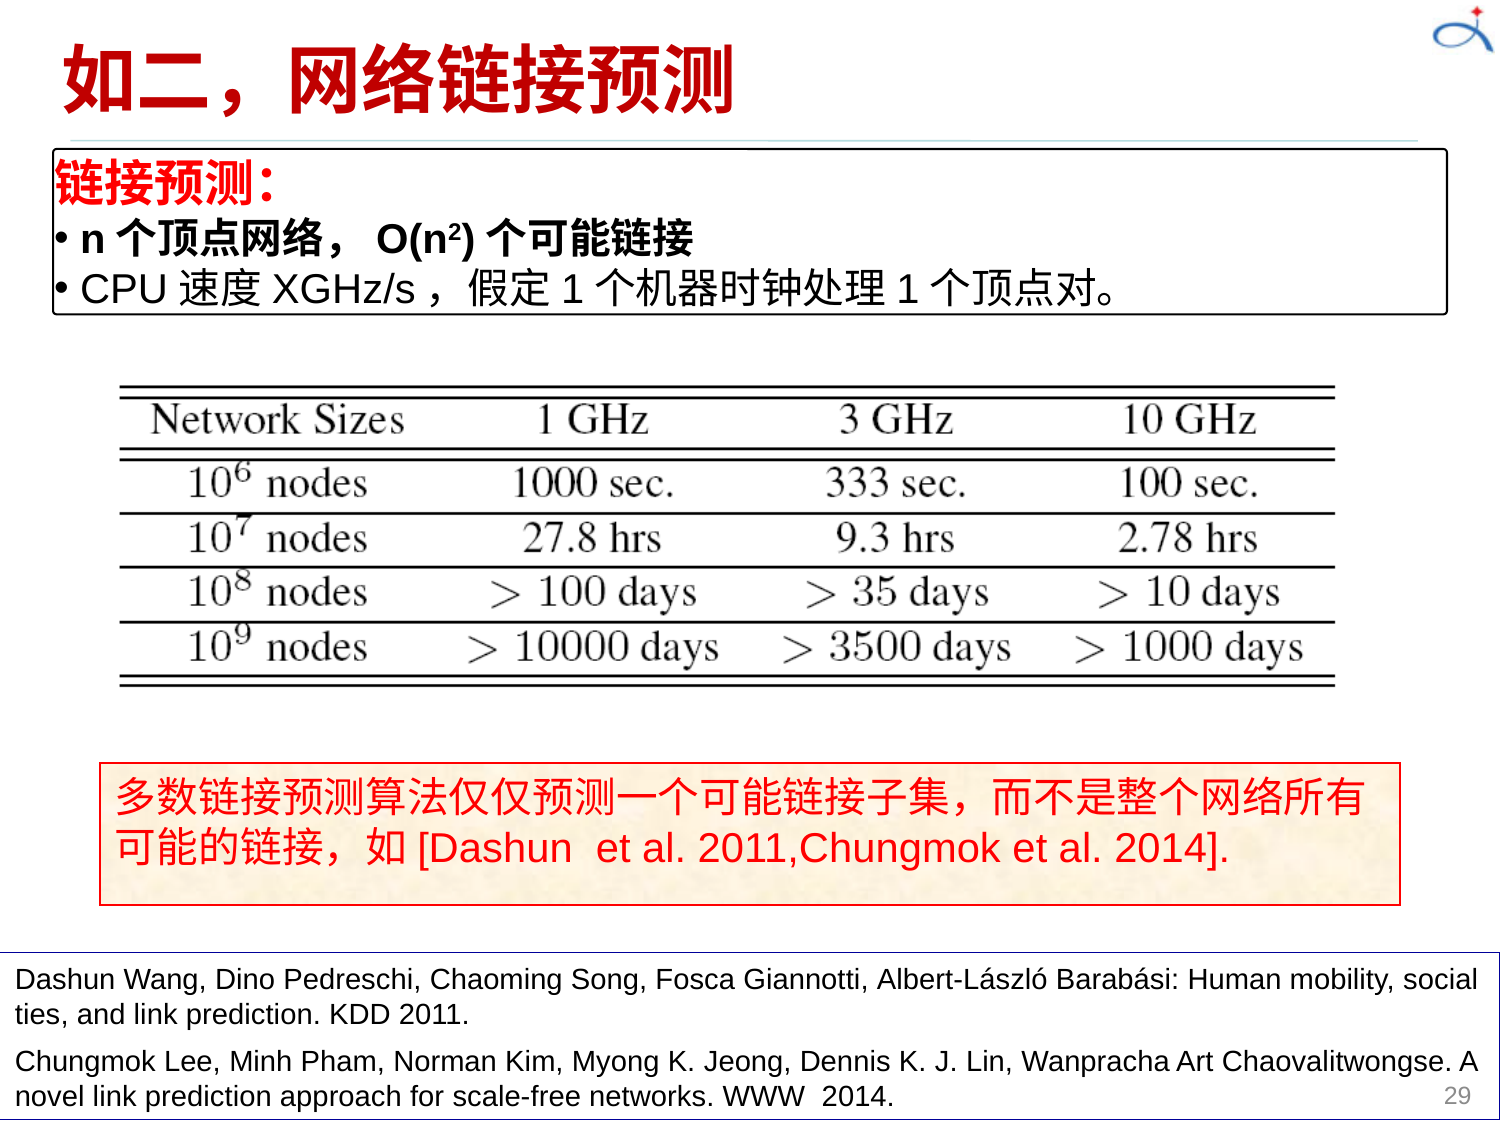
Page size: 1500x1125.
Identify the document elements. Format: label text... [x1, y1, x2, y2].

text_box Dashun Wang, Dino Pedreschi, Chaoming Song, Fosca Giannotti, Albert-László Barabási: Human mobility, social ties, and link prediction. KDD 2011. Chungmok Lee, Minh Pham, Norman Kim, Myong K. Jeong, Dennis K. J. Lin, Wanpracha Art Chaovalitwongse. A novel link prediction approach for scale-free networks. WWW 2014. [0, 952, 1500, 1120]
picture [1432, 5, 1495, 55]
picture [101, 354, 1375, 705]
text_box 链接预测： n个顶点网络，O(n2)个可能链接 CPU速度XGHz/s，假定1个机器时钟处理1个顶点对。 [53, 148, 1447, 315]
text_box 多数链接预测算法仅仅预测一个可能链接子集，而不是整个网络所有可能的链接，如[Dashun et al. 2011,Chungmok et al. 2014]. [100, 763, 1400, 905]
slide_number 29 [1136, 1120, 1487, 1125]
title 如二，网络链接预测 [46, 11, 1419, 143]
